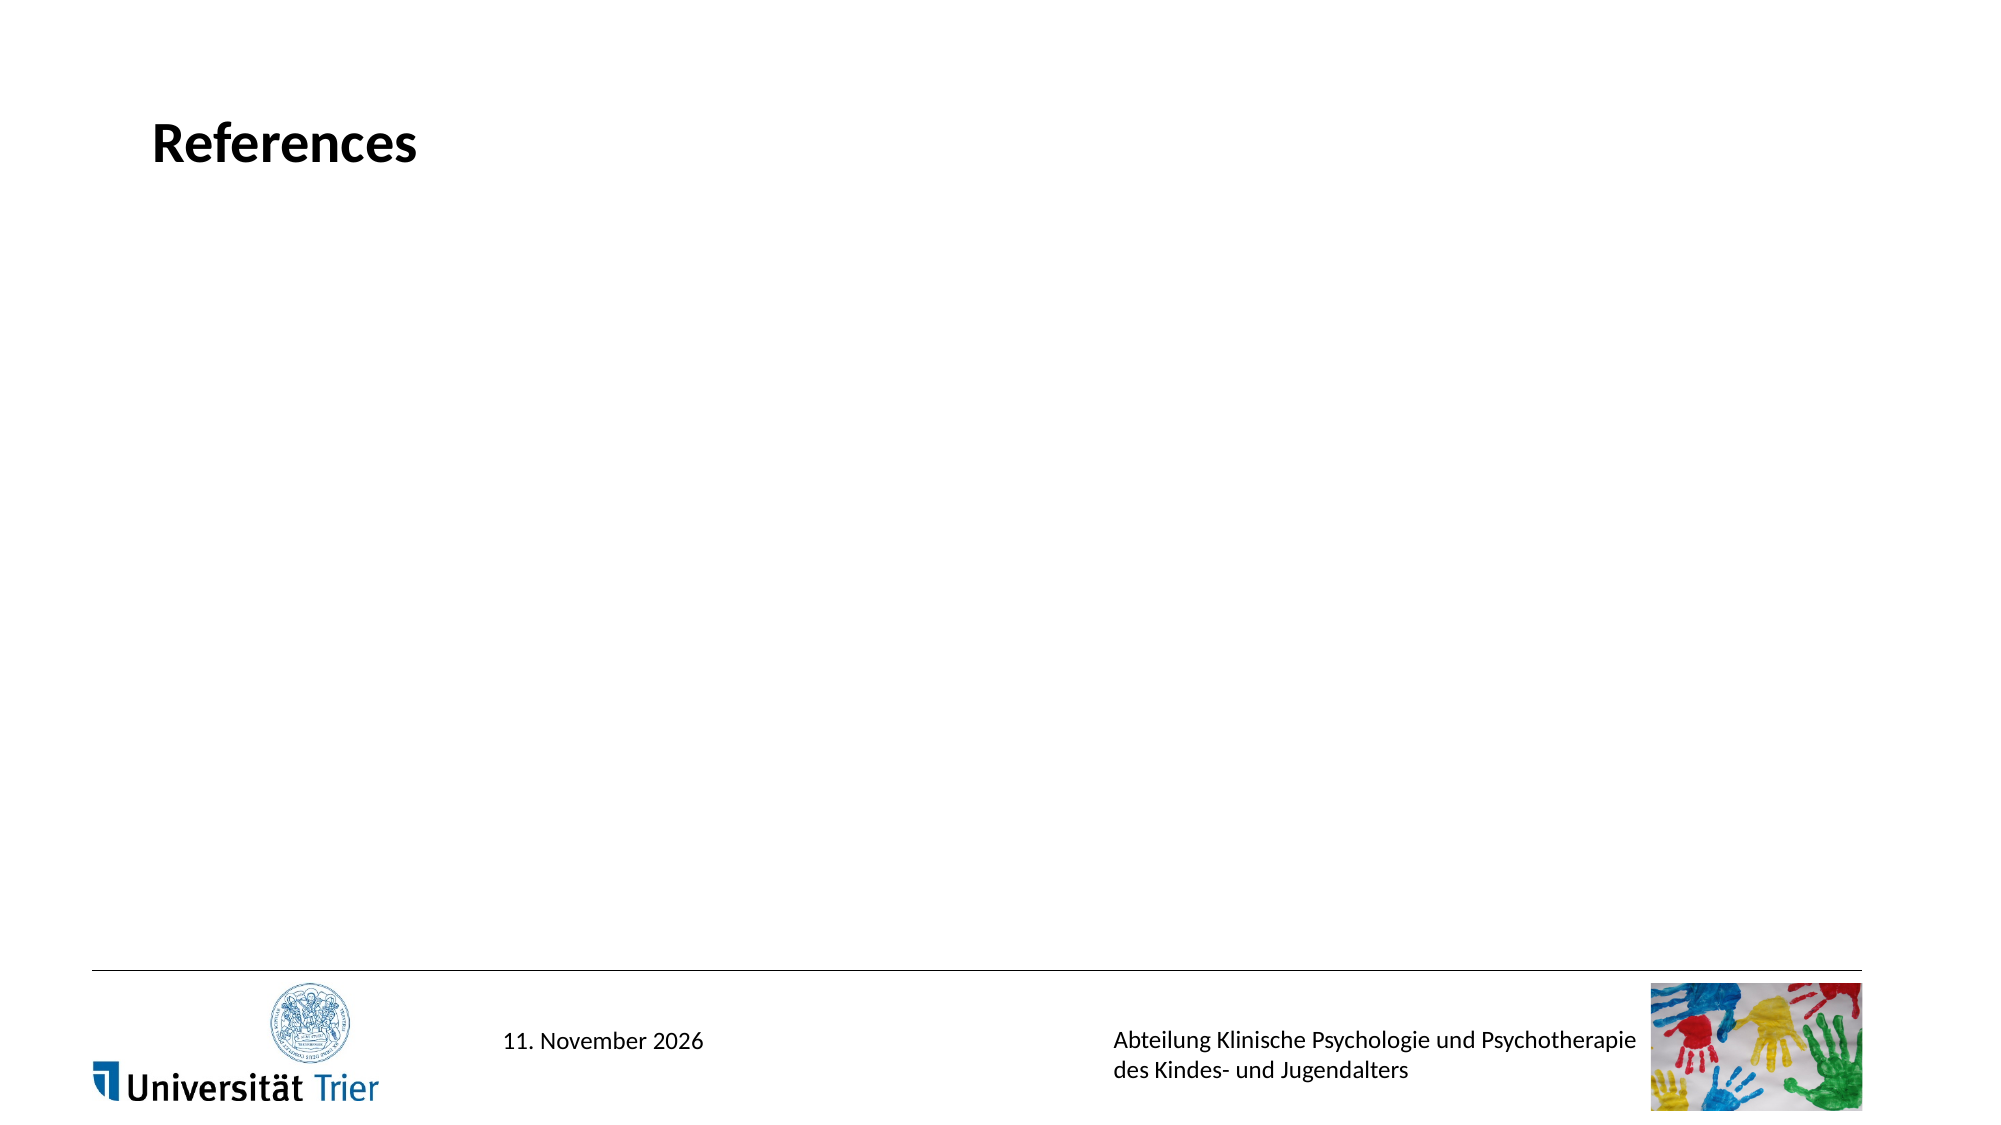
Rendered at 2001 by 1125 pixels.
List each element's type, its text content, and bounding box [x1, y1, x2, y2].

picture [92, 982, 379, 1101]
picture [1650, 983, 1863, 1111]
title References [137, 59, 1863, 228]
slide_number 17. März 2017 [378, 1017, 829, 1077]
